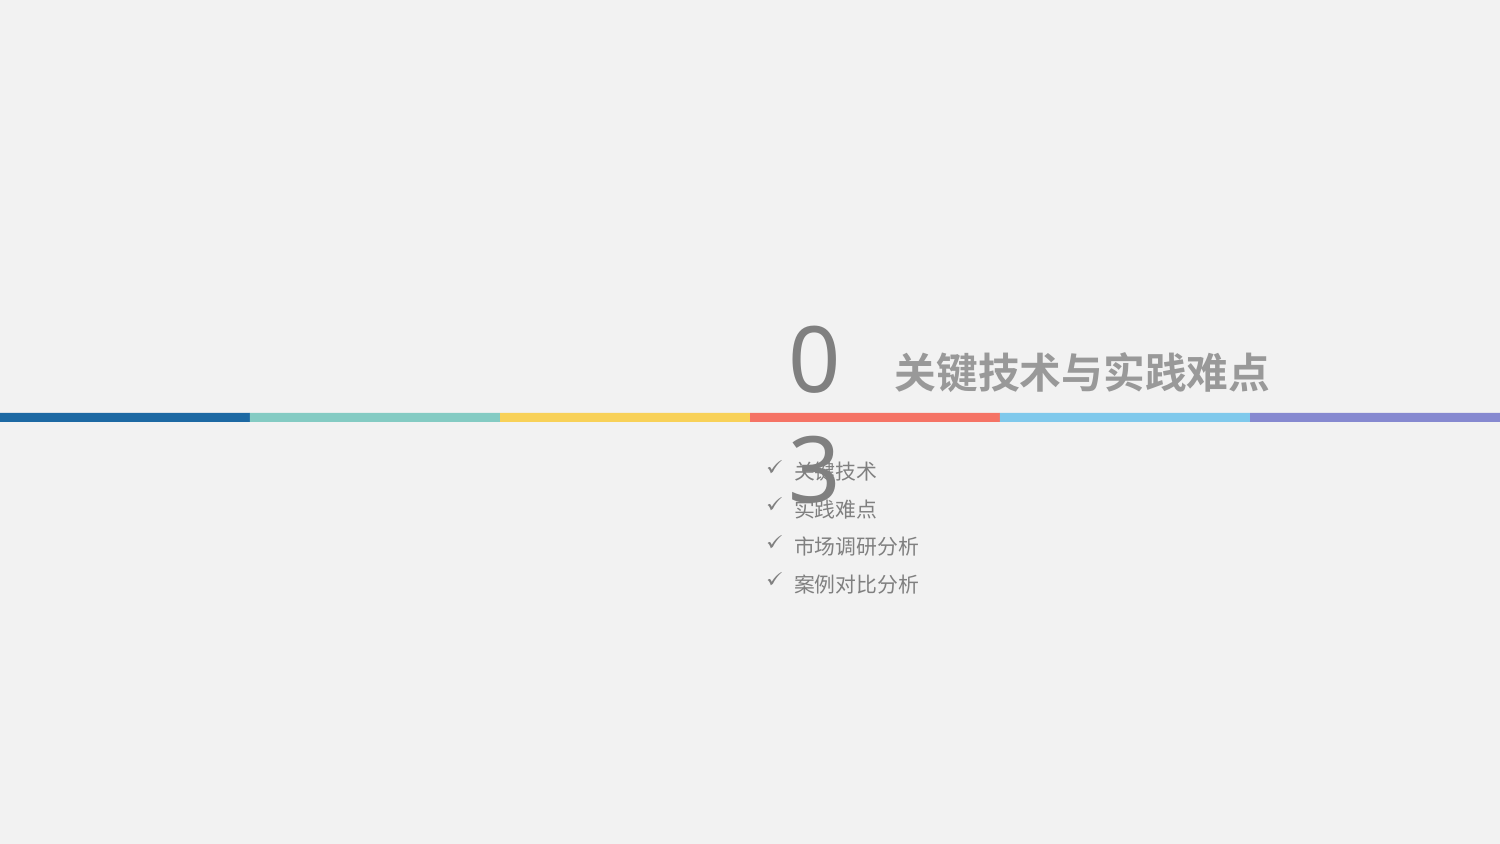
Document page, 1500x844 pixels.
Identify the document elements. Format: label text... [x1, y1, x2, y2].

text_box 03 [750, 293, 880, 411]
text_box 关键技术 实践难点 市场调研分析 案例对比分析 [751, 439, 934, 604]
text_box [0, 412, 1500, 423]
text_box 关键技术与实践难点 [880, 339, 1294, 405]
text_box 03 [750, 430, 880, 529]
